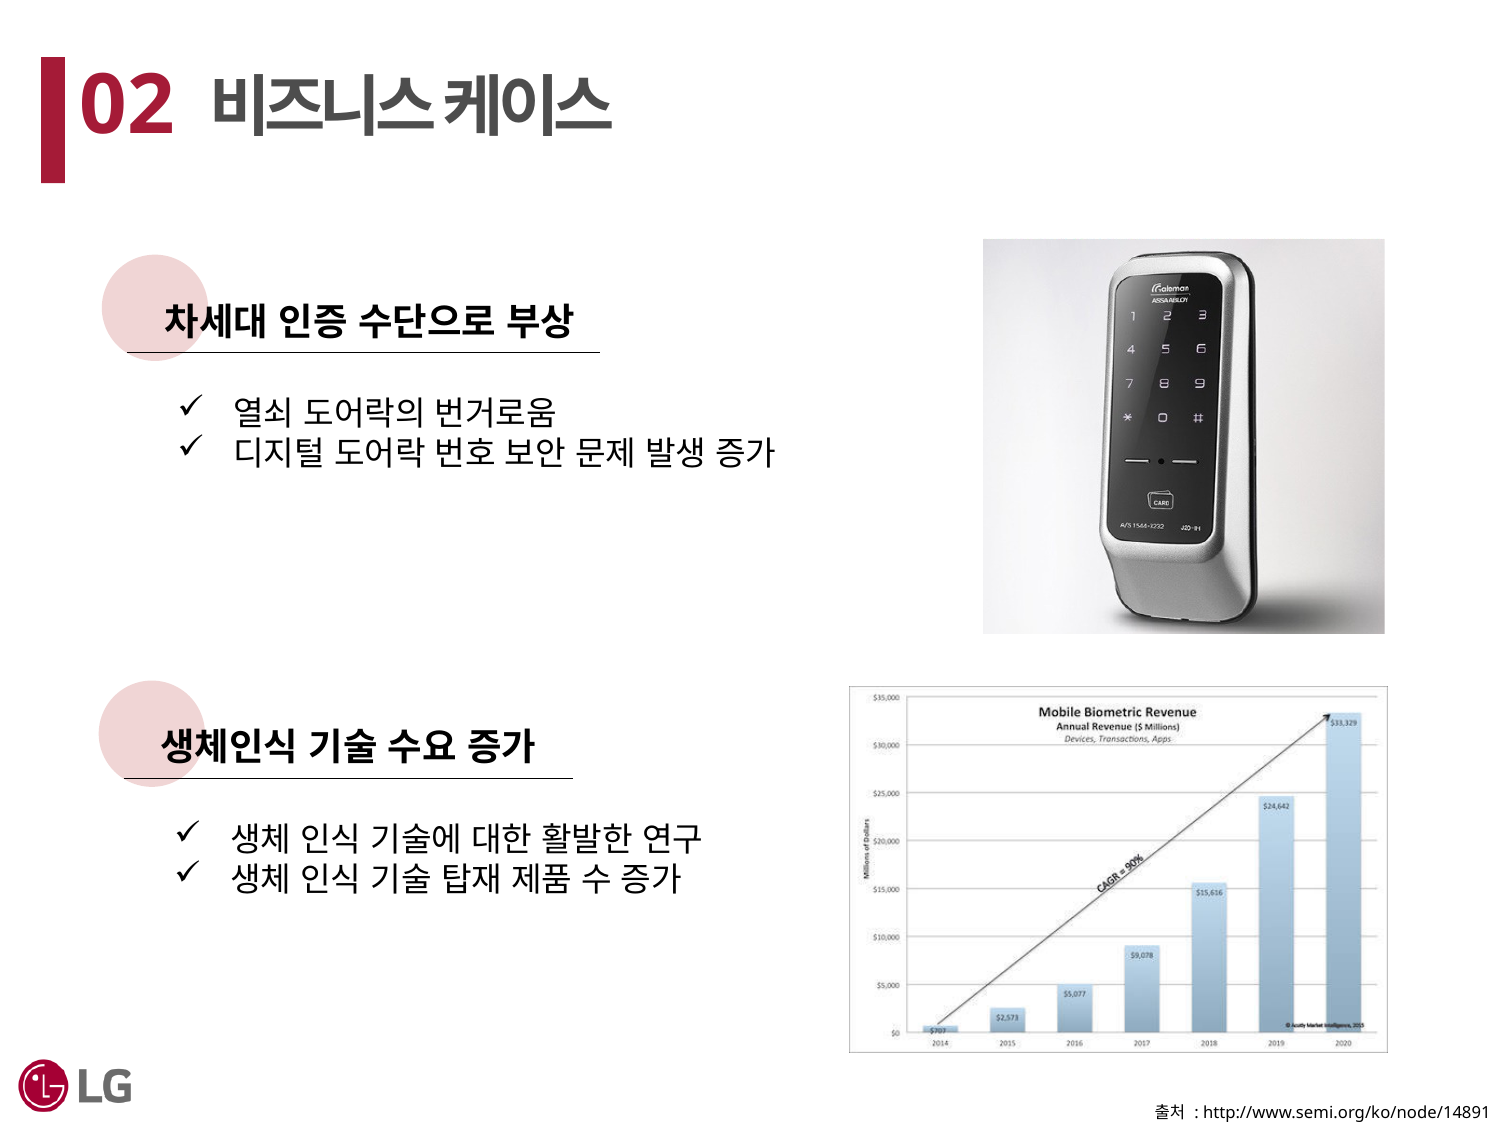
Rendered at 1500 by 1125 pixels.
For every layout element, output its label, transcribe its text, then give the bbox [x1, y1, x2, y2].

picture [18, 1059, 131, 1112]
text_box 출처 : http://www.semi.org/ko/node/14891 [1139, 1094, 1500, 1125]
text_box [99, 252, 208, 355]
text_box 생체 인식 기술에 대한 활발한 연구 생체 인식 기술 탑재 제품 수 증가 [159, 811, 798, 946]
text_box 열쇠 도어락의 번거로움 디지털 도어락 번호 보안 문제 발생 증가 [162, 385, 860, 520]
text_box 생체인식 기술 수요 증가 [145, 715, 552, 776]
picture [848, 686, 1388, 1054]
text_box 차세대 인증 수단으로 부상 [150, 290, 591, 350]
picture [982, 237, 1385, 634]
text_box 비즈니스 케이스 [194, 56, 739, 151]
text_box [136, 360, 173, 364]
text_box [39, 55, 67, 185]
text_box 02 [64, 42, 219, 158]
text_box [96, 678, 204, 781]
text_box [6, 0, 788, 221]
